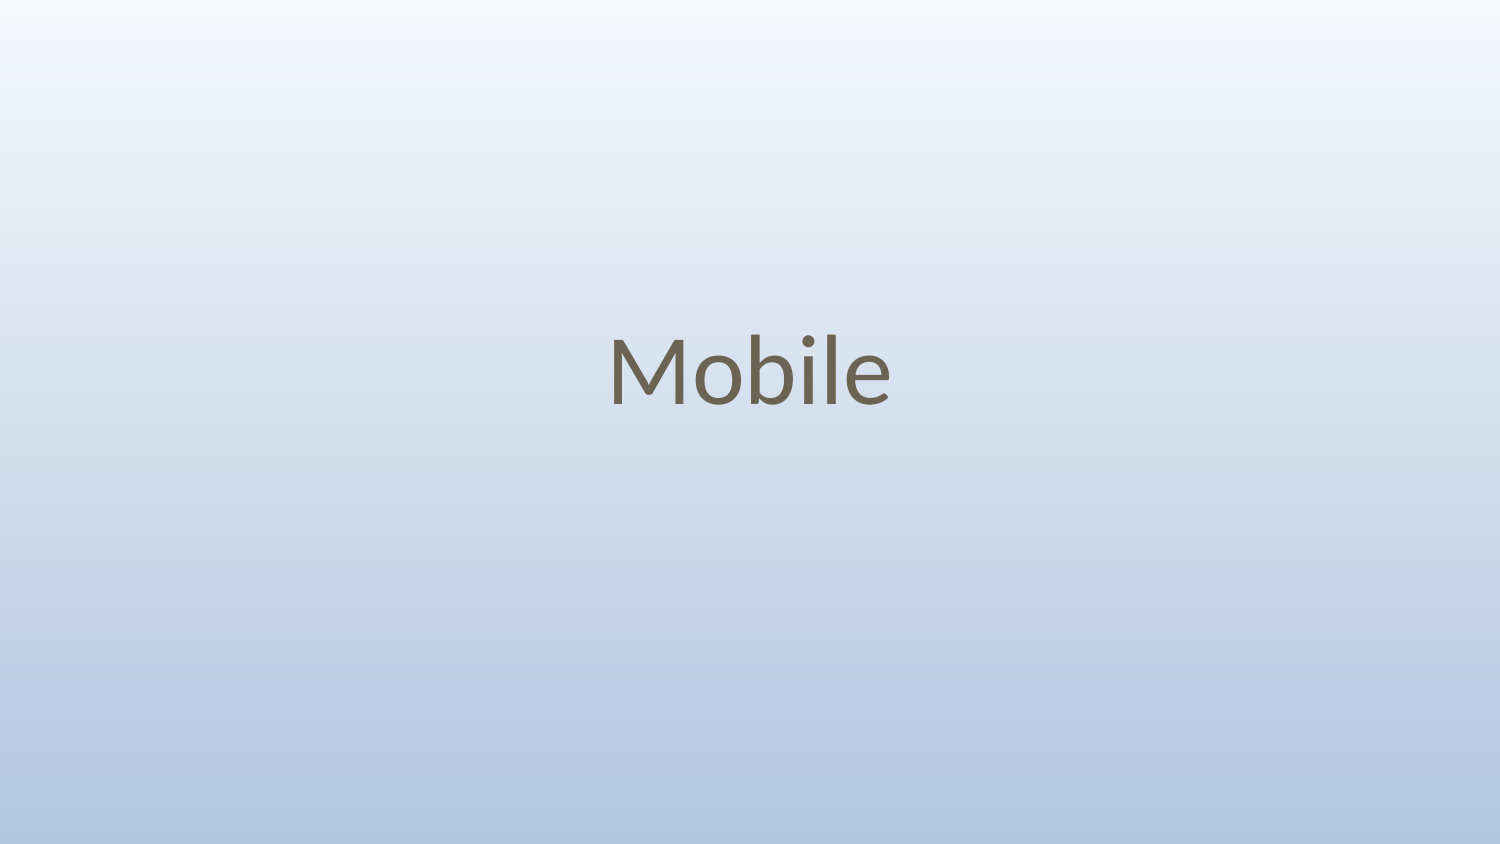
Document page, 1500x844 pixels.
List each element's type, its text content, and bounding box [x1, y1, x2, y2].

list Mobile [75, 196, 1425, 754]
